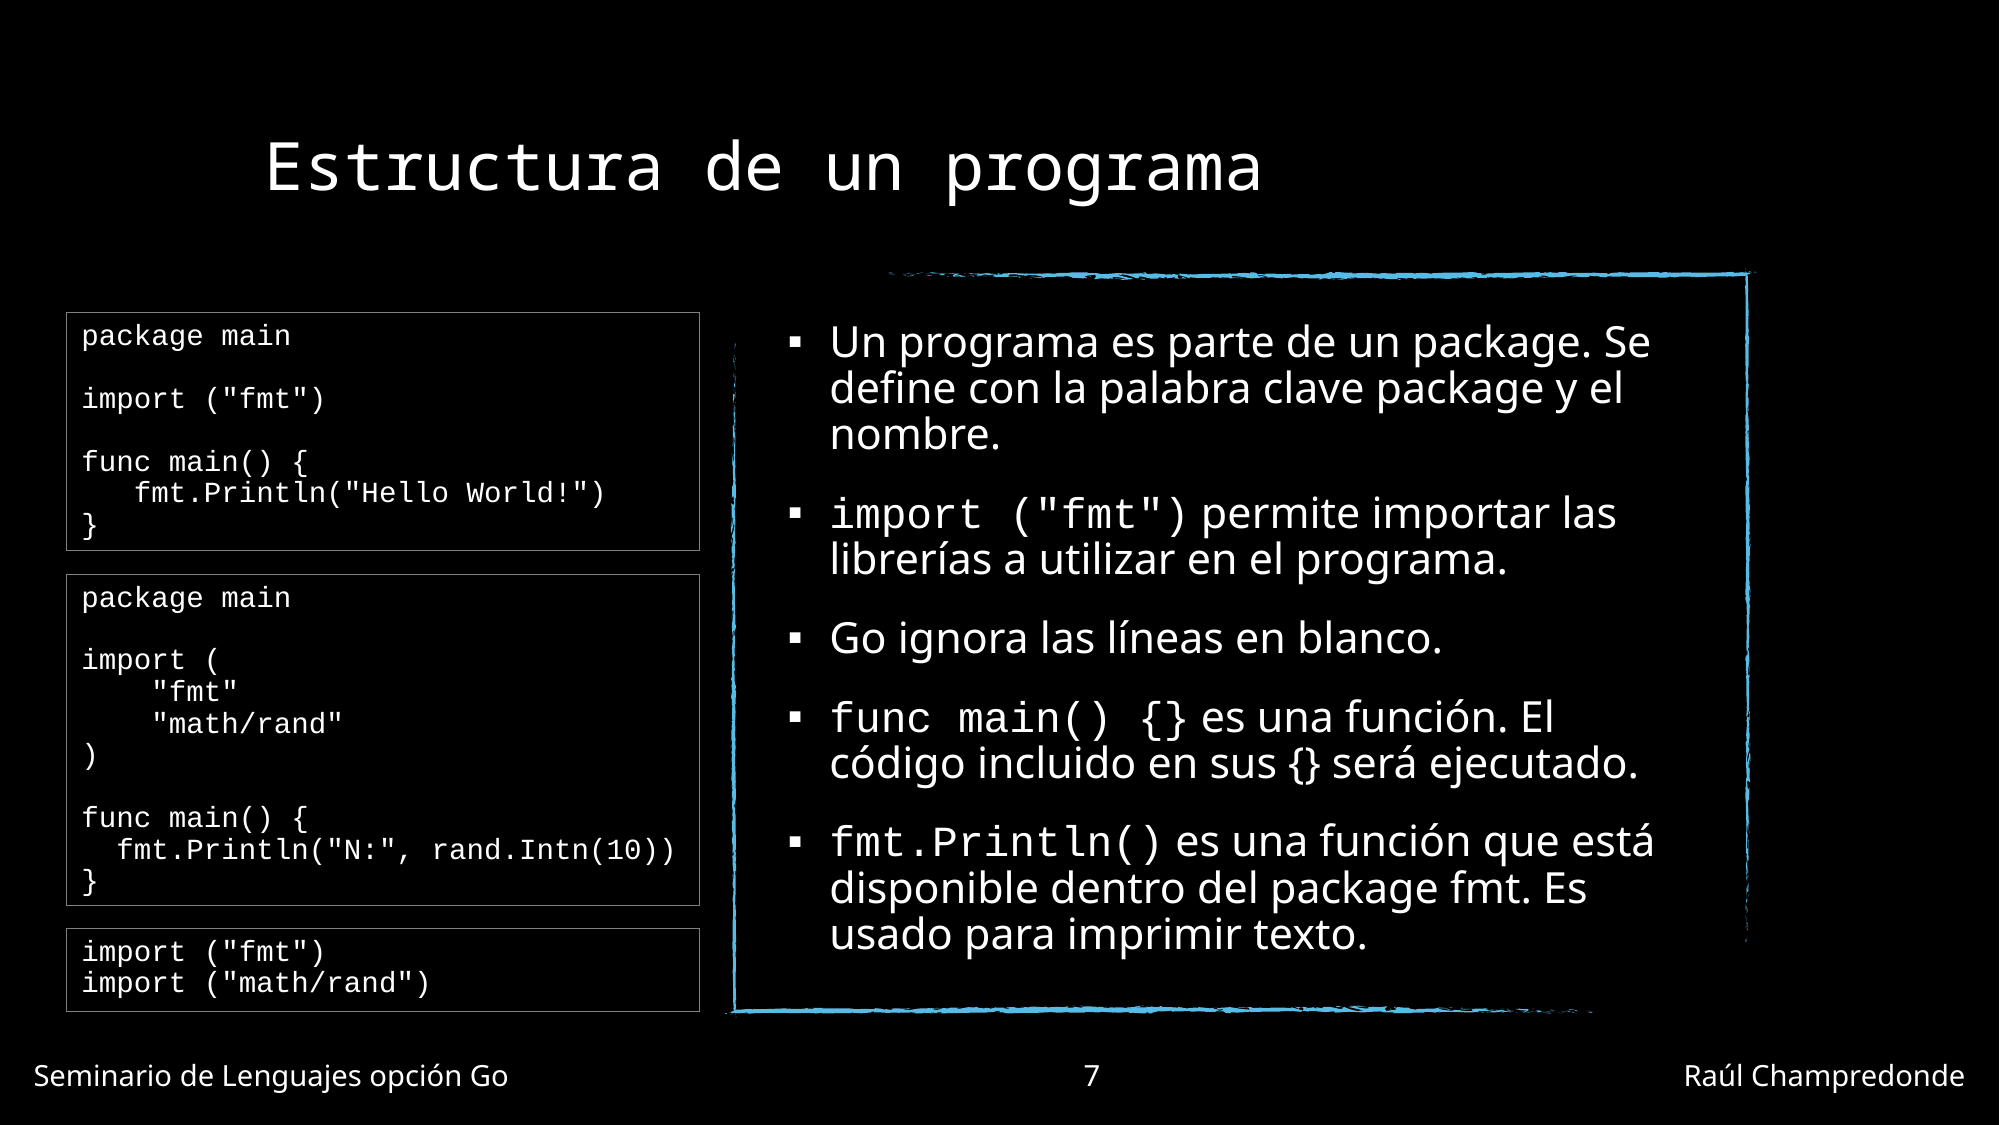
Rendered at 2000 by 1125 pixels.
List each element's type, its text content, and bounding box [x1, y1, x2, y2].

title Estructura de un programa [249, 45, 1750, 213]
footer Seminario de Lenguajes opción Go 7 Raúl Champredonde [0, 1050, 2000, 1096]
text_box import ("fmt") import ("math/rand") [66, 928, 700, 1012]
list Un programa es parte de un package. Se define con la palabra clave package y el nombre. import ("fmt") permite importar las librerías a utilizar en el programa. Go ignora las líneas en blanco. func main() {} es una función. El código incluido en sus {} será ejecutado. fmt.Println() es una función que está disponible dentro del package fmt. Es usado para imprimir texto. [772, 312, 1703, 975]
text_box package main import ( "fmt" "math/rand" ) func main() { fmt.Println("N:", rand.Intn(10)) } [66, 574, 700, 906]
list package main import ("fmt") func main() { fmt.Println("Hello World!") } [66, 312, 700, 551]
